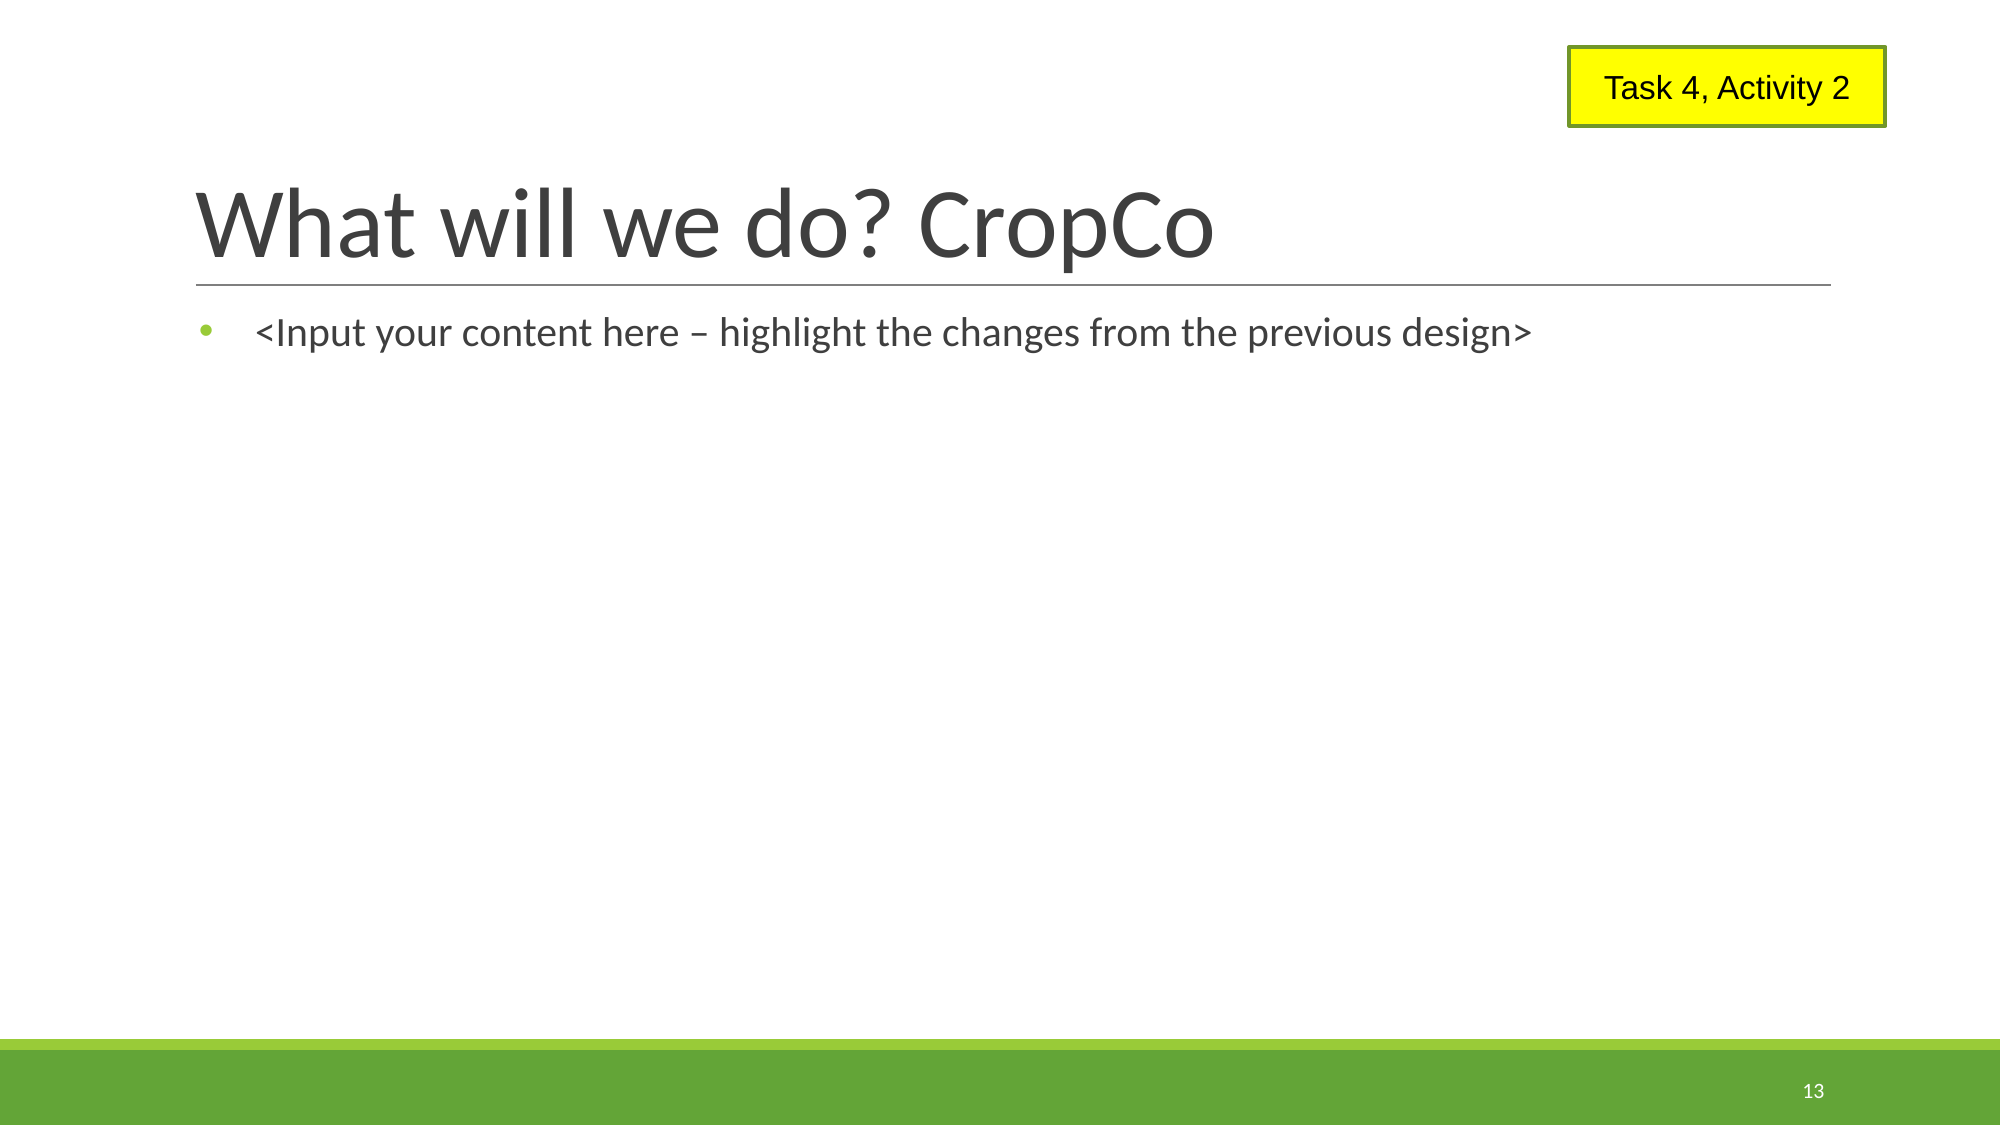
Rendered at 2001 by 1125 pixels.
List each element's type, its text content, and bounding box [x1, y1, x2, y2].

title What will we do? CropCo [180, 47, 1830, 285]
slide_number 13 [1624, 1059, 1840, 1120]
list <Input your content here – highlight the changes from the previous design> [180, 302, 1830, 963]
text_box Task 4, Activity 2 [1567, 45, 1887, 128]
